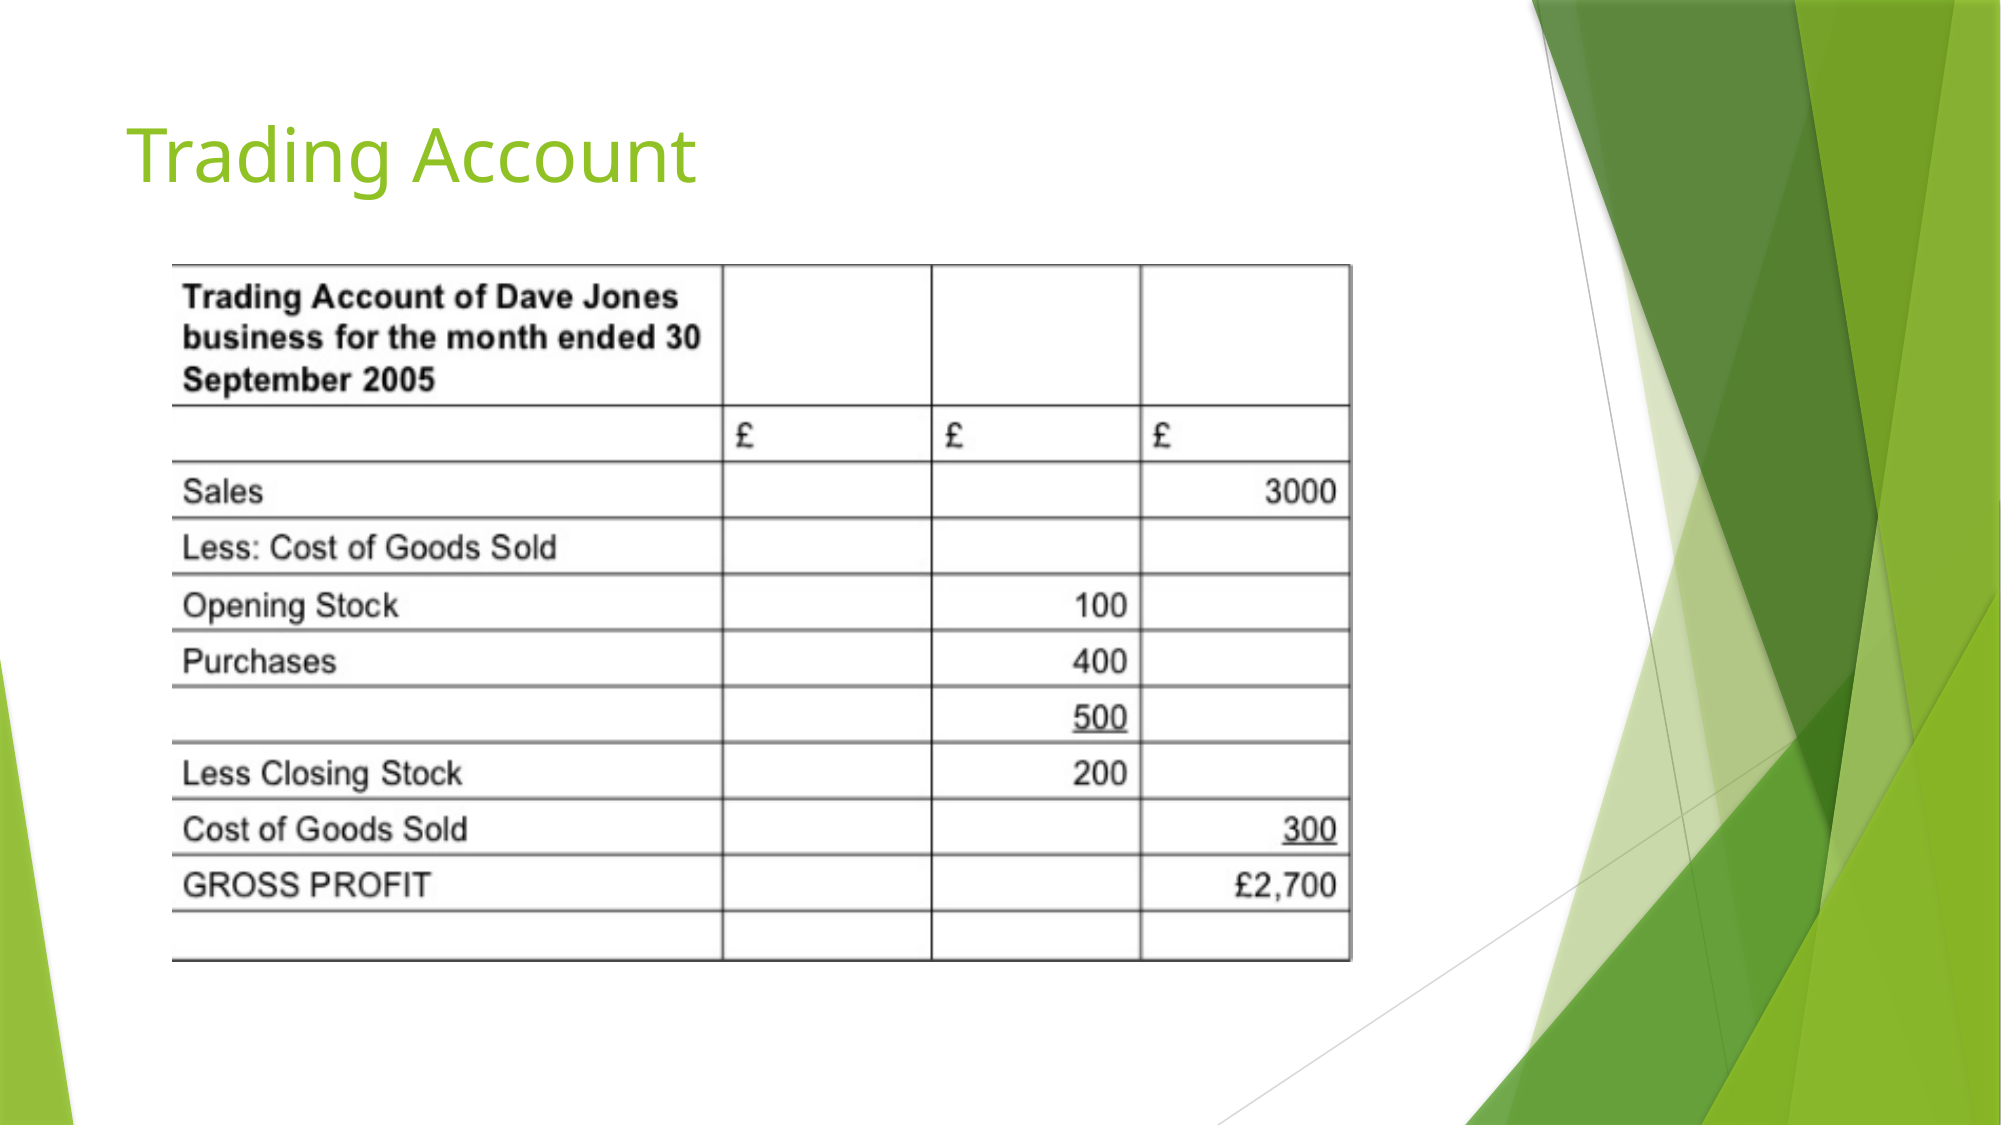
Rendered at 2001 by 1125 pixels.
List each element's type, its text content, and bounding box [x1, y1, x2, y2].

title Trading Account [111, 99, 1522, 230]
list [172, 264, 1353, 963]
